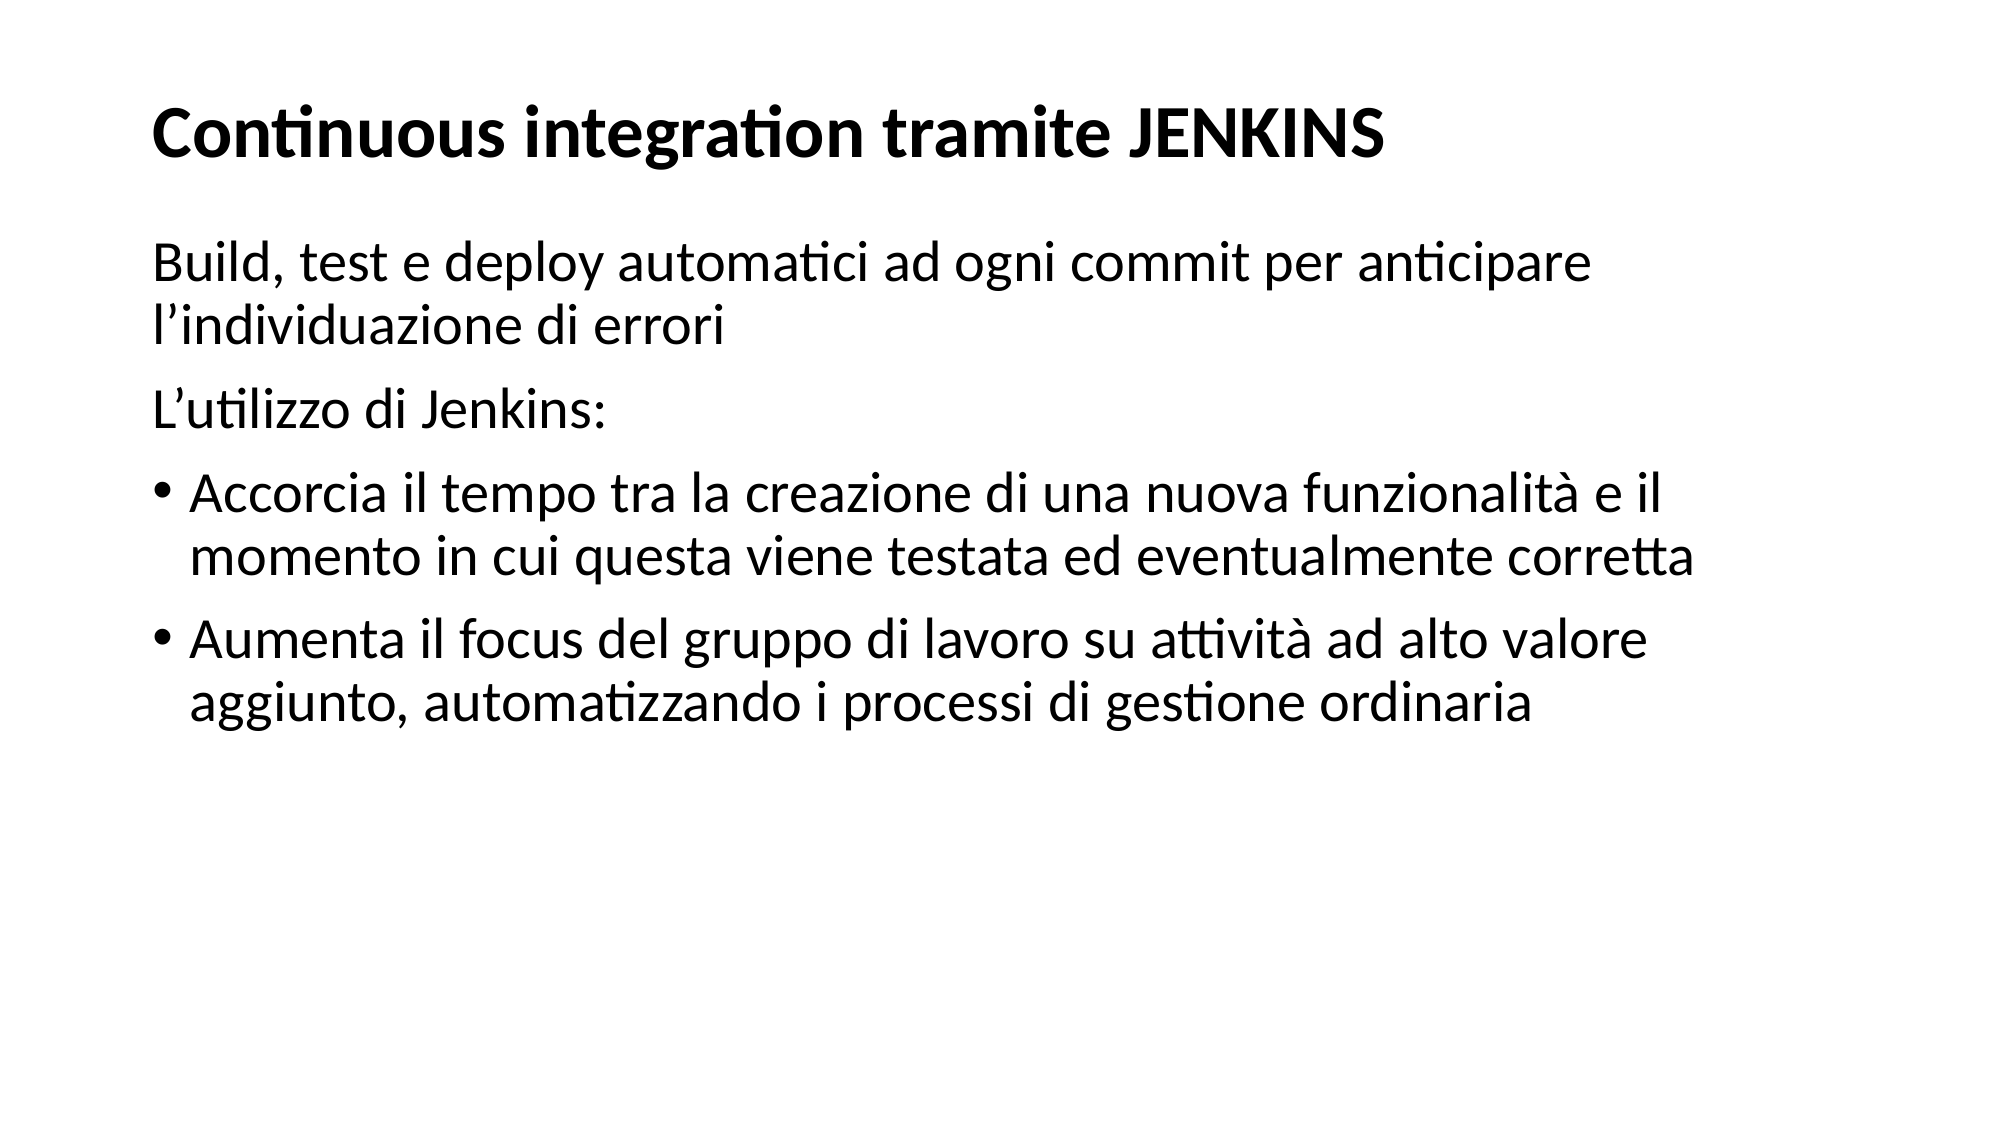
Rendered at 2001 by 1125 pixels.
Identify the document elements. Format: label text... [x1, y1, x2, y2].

title Continuous integration tramite JENKINS [137, 57, 1834, 210]
list Build, test e deploy automatici ad ogni commit per anticipare l’individuazione di errori L’utilizzo di Jenkins: Accorcia il tempo tra la creazione di una nuova funzionalità e il momento in cui questa viene testata ed eventualmente corretta Aumenta il focus del gruppo di lavoro su attività ad alto valore aggiunto, automatizzando i processi di gestione ordinaria [137, 223, 1863, 1014]
